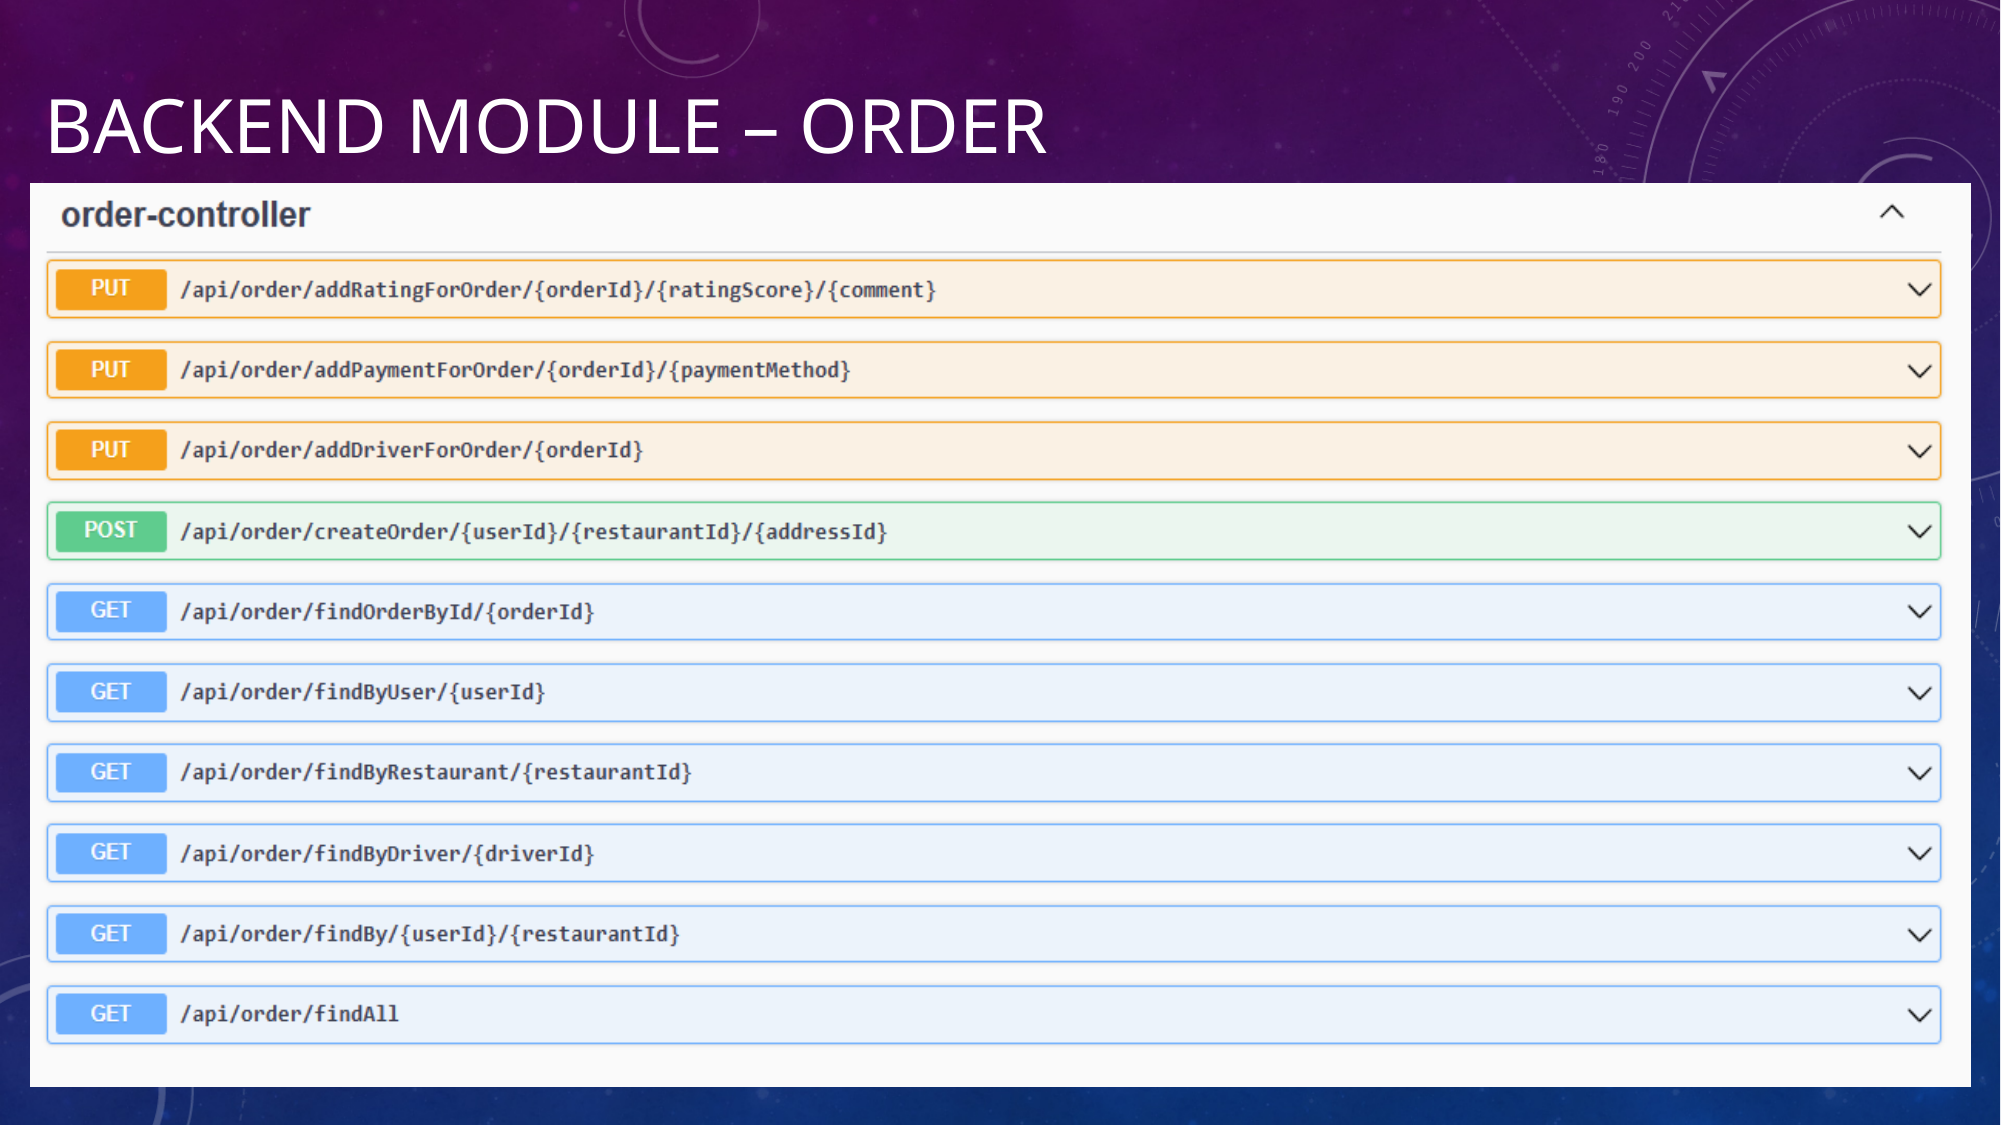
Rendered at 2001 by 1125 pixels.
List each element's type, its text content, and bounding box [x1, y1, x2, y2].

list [30, 182, 1971, 1087]
title BACKEND MODULE – order [29, 64, 1896, 184]
picture [0, 0, 2001, 1125]
